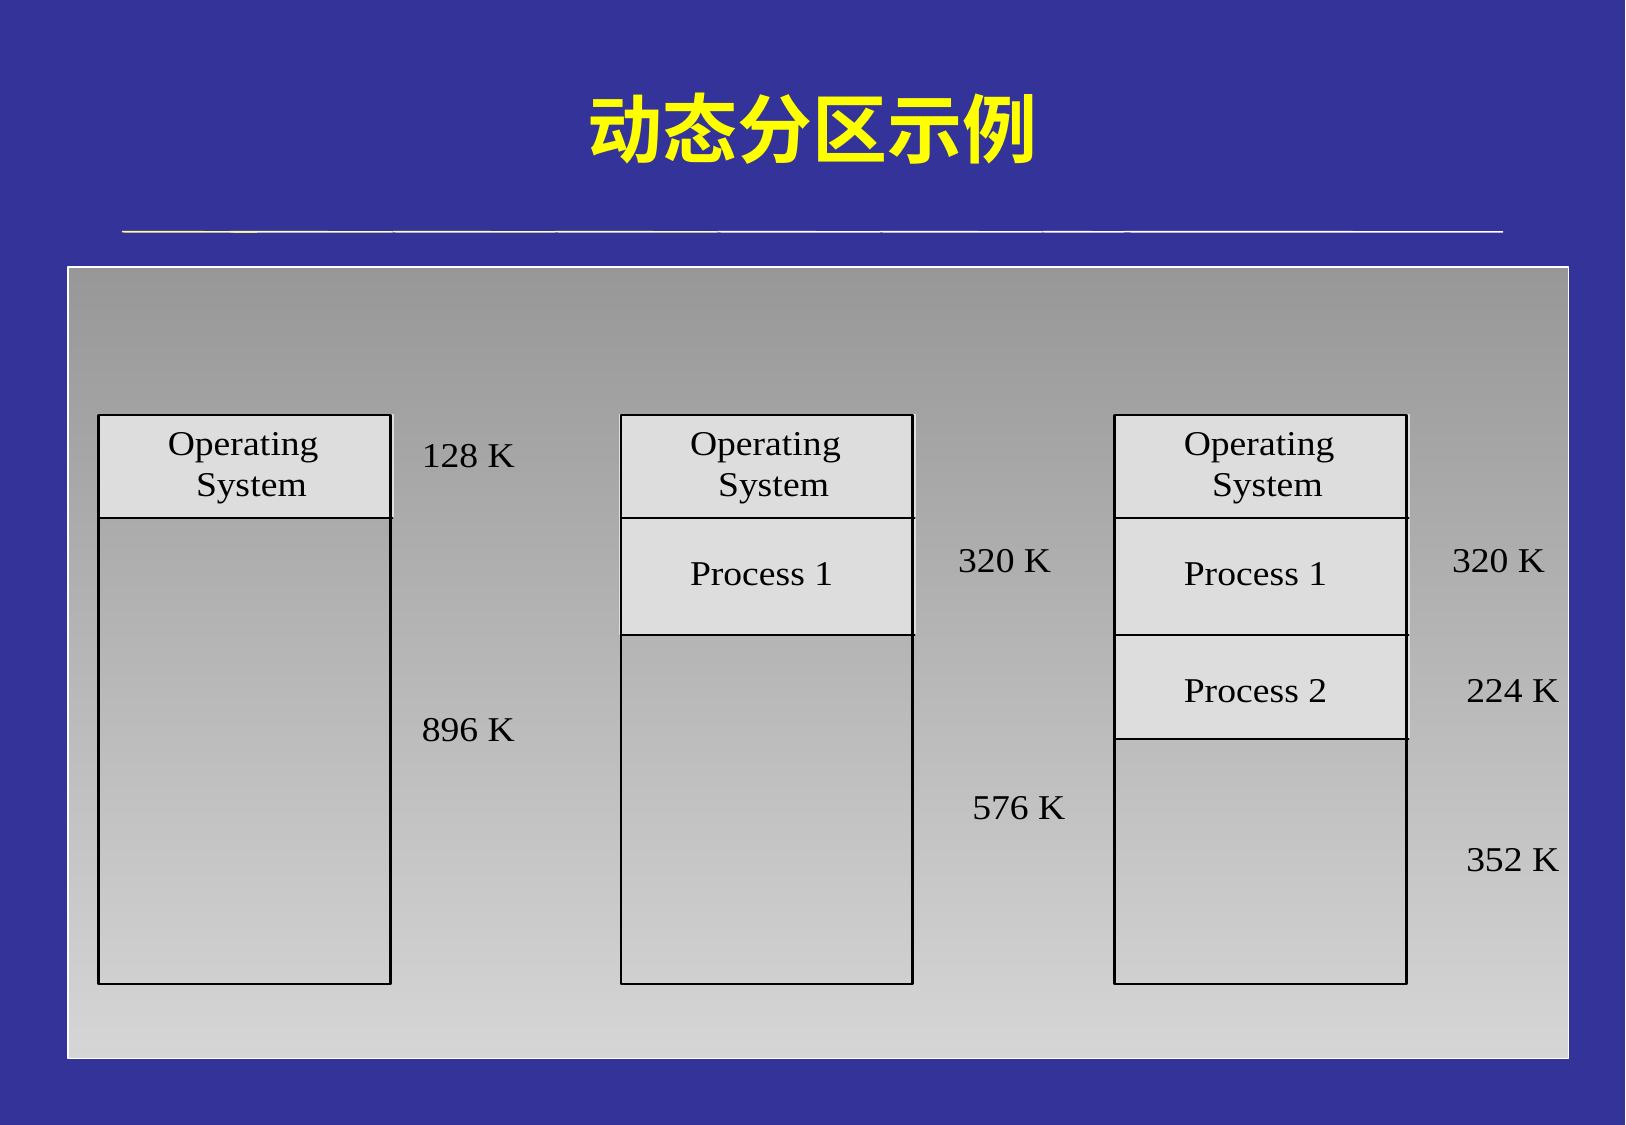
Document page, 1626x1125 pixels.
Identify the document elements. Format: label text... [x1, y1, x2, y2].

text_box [91, 408, 1582, 993]
text_box 动态分区示例 [540, 58, 1085, 197]
text_box [68, 267, 1569, 1059]
